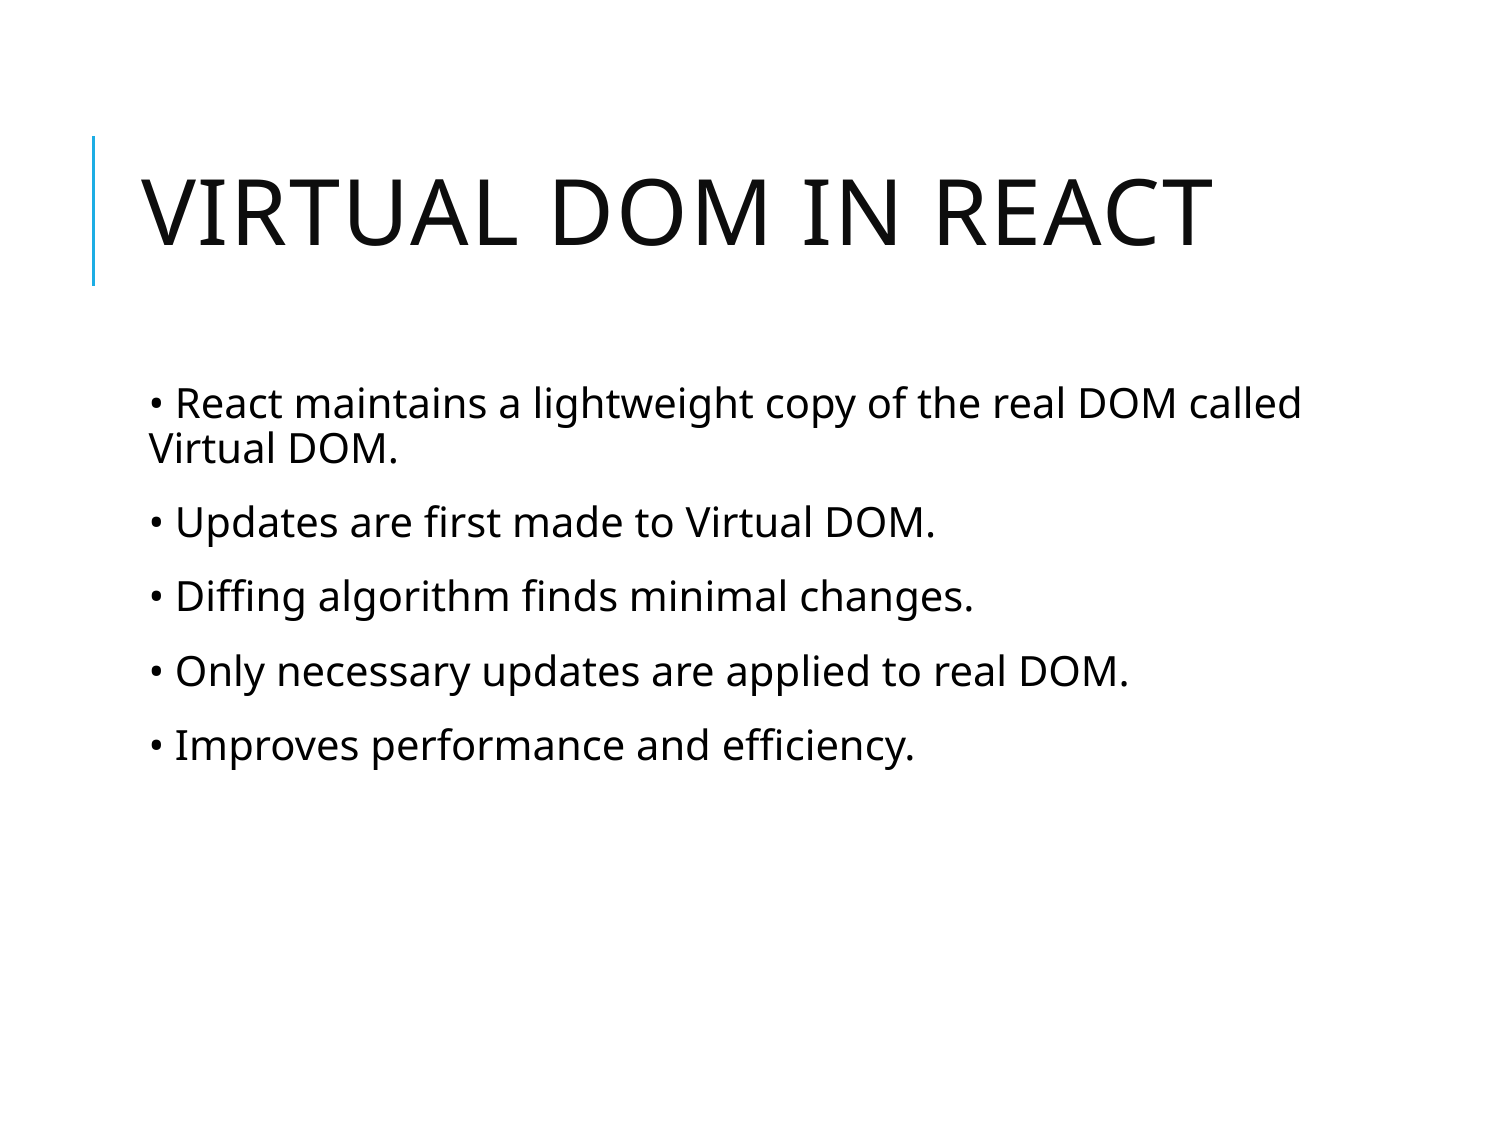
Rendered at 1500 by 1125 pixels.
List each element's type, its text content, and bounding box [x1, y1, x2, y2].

title Virtual DOM in React [126, 96, 1322, 342]
list • React maintains a lightweight copy of the real DOM called Virtual DOM. • Updates are first made to Virtual DOM. • Diffing algorithm finds minimal changes. • Only necessary updates are applied to real DOM. • Improves performance and efficiency. [126, 375, 1322, 1035]
